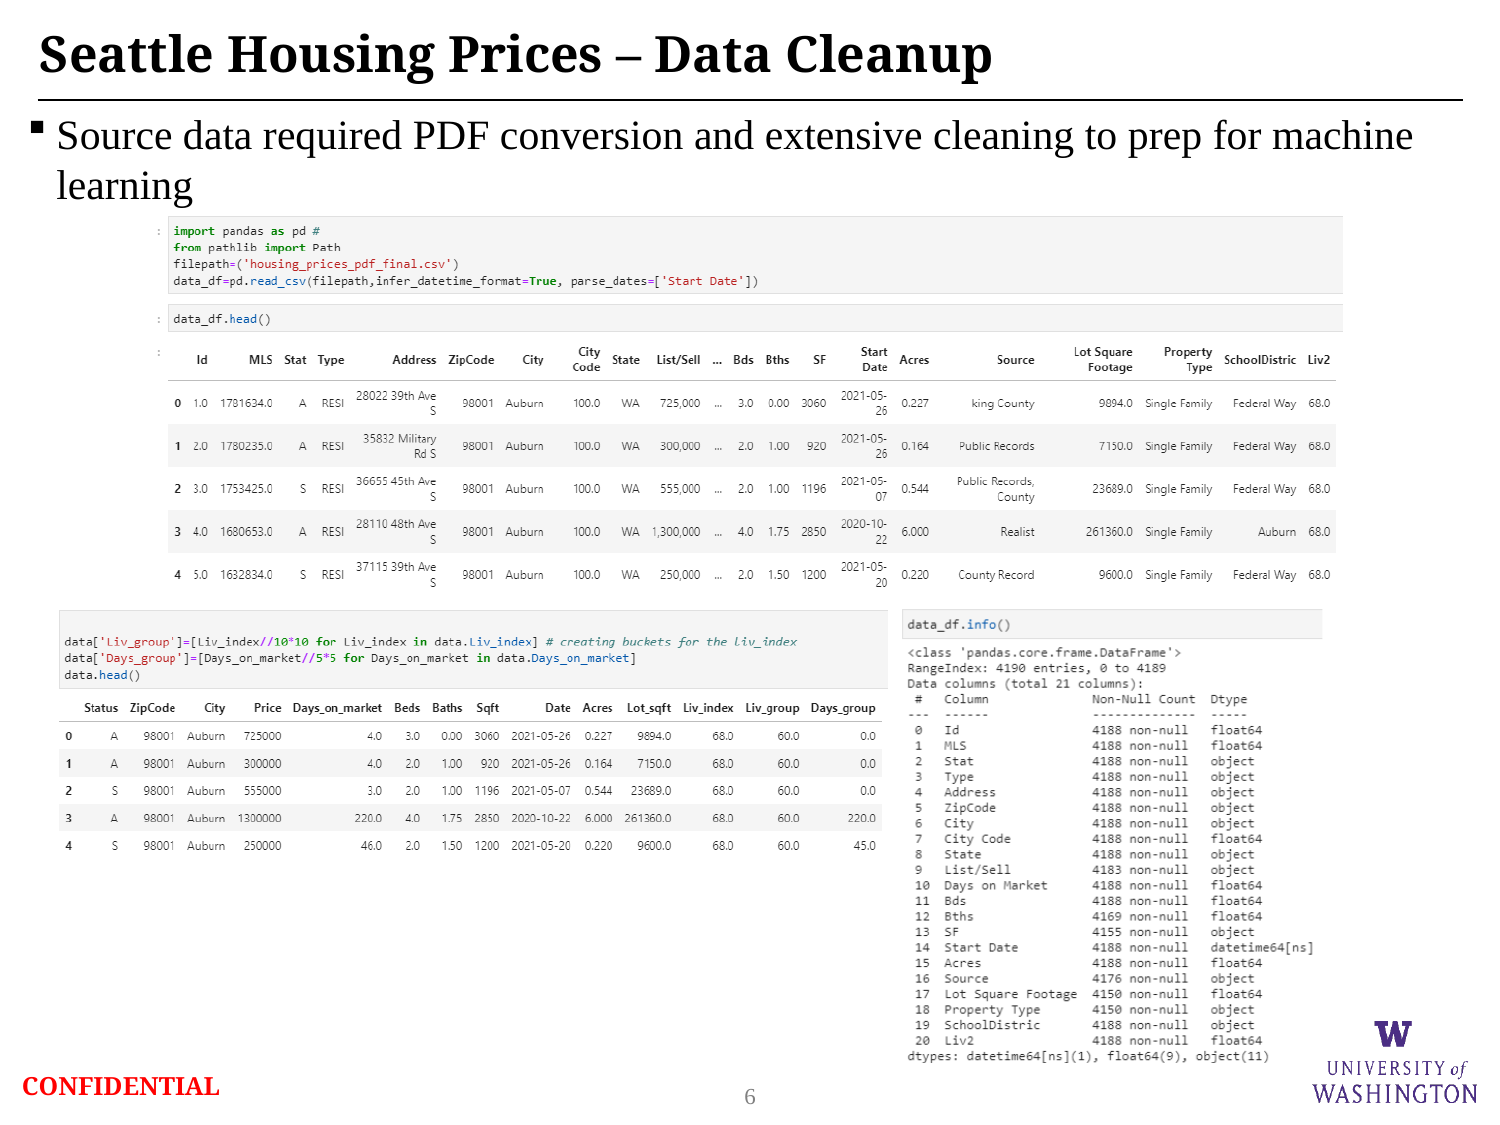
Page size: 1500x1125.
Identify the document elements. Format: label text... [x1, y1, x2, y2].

picture [157, 212, 1343, 597]
picture [53, 601, 888, 866]
title Seattle Housing Prices – Data Cleanup [24, 17, 1375, 88]
list Source data required PDF conversion and extensive cleaning to prep for machine learning [12, 99, 1475, 913]
picture [899, 607, 1477, 1103]
